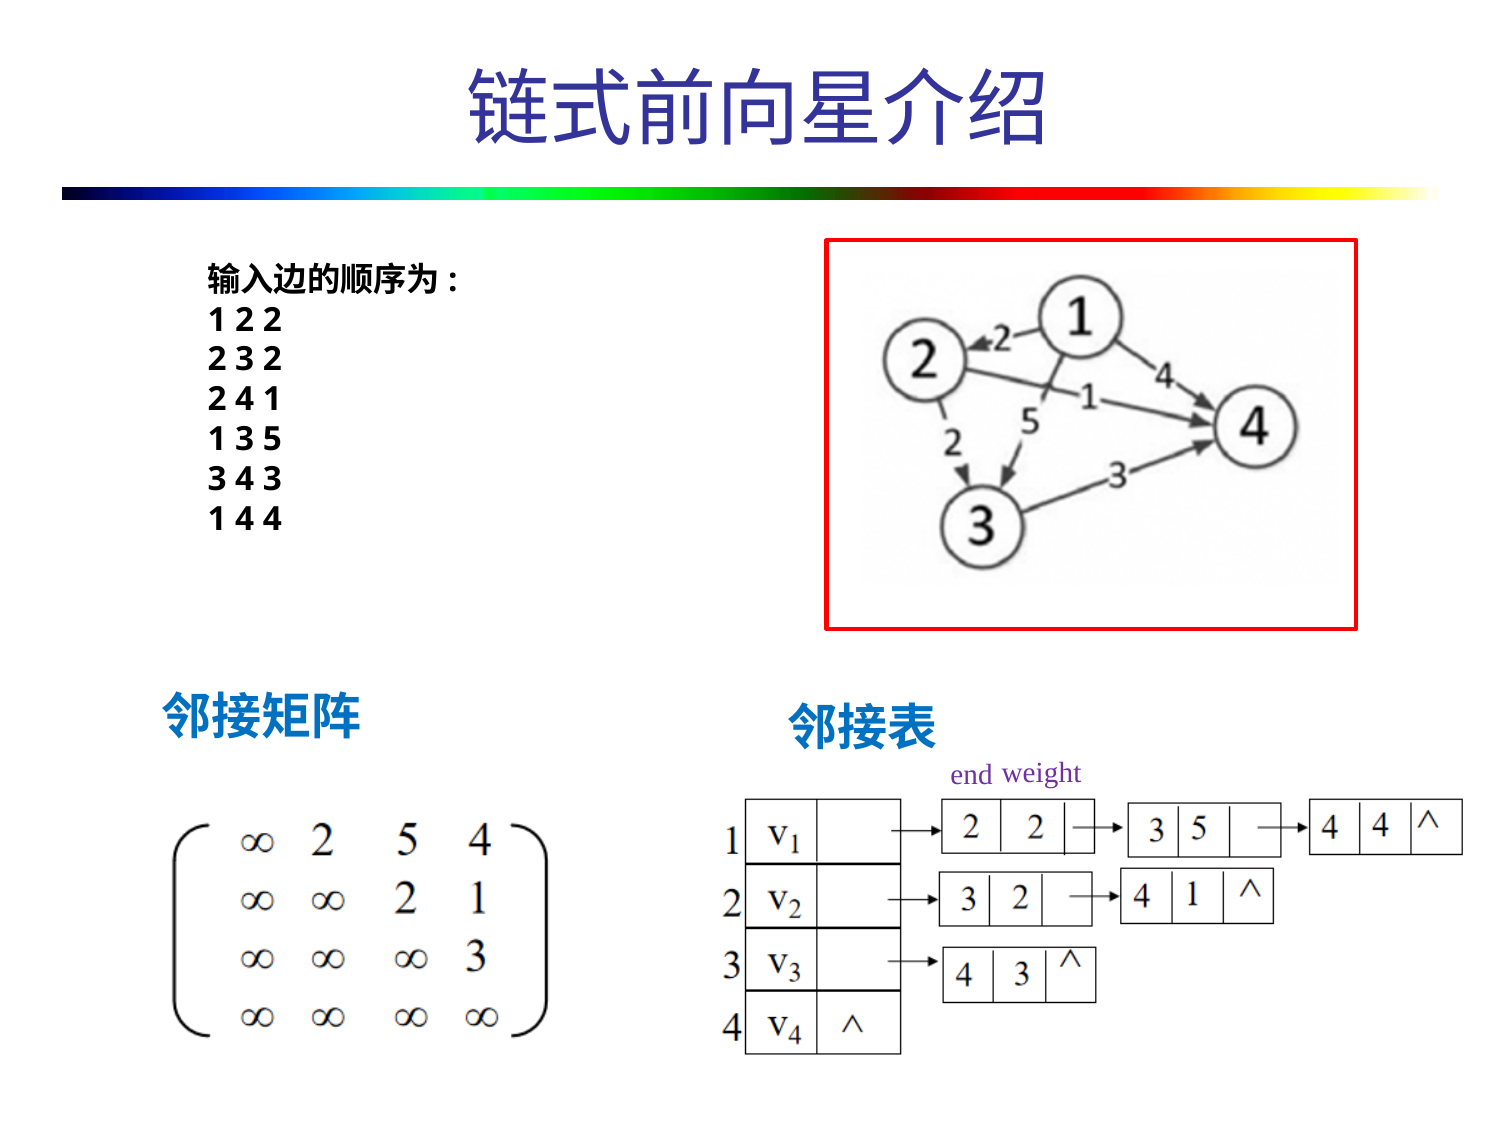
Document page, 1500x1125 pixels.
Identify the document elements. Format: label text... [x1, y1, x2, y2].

text_box [824, 238, 1358, 631]
text_box weight [986, 737, 1097, 783]
picture [162, 810, 567, 1043]
title 链式前向星介绍 [124, 37, 1392, 163]
picture [843, 270, 1340, 587]
text_box end [935, 739, 986, 783]
picture [714, 785, 1468, 1076]
picture [382, 187, 1438, 200]
text_box 邻接表 [772, 672, 1083, 783]
text_box 输入边的顺序为: 1 2 2 2 3 2 2 4 1 1 3 5 3 4 3 1 4 4 [192, 250, 537, 545]
list 邻接矩阵 [146, 662, 457, 862]
picture [62, 187, 355, 200]
